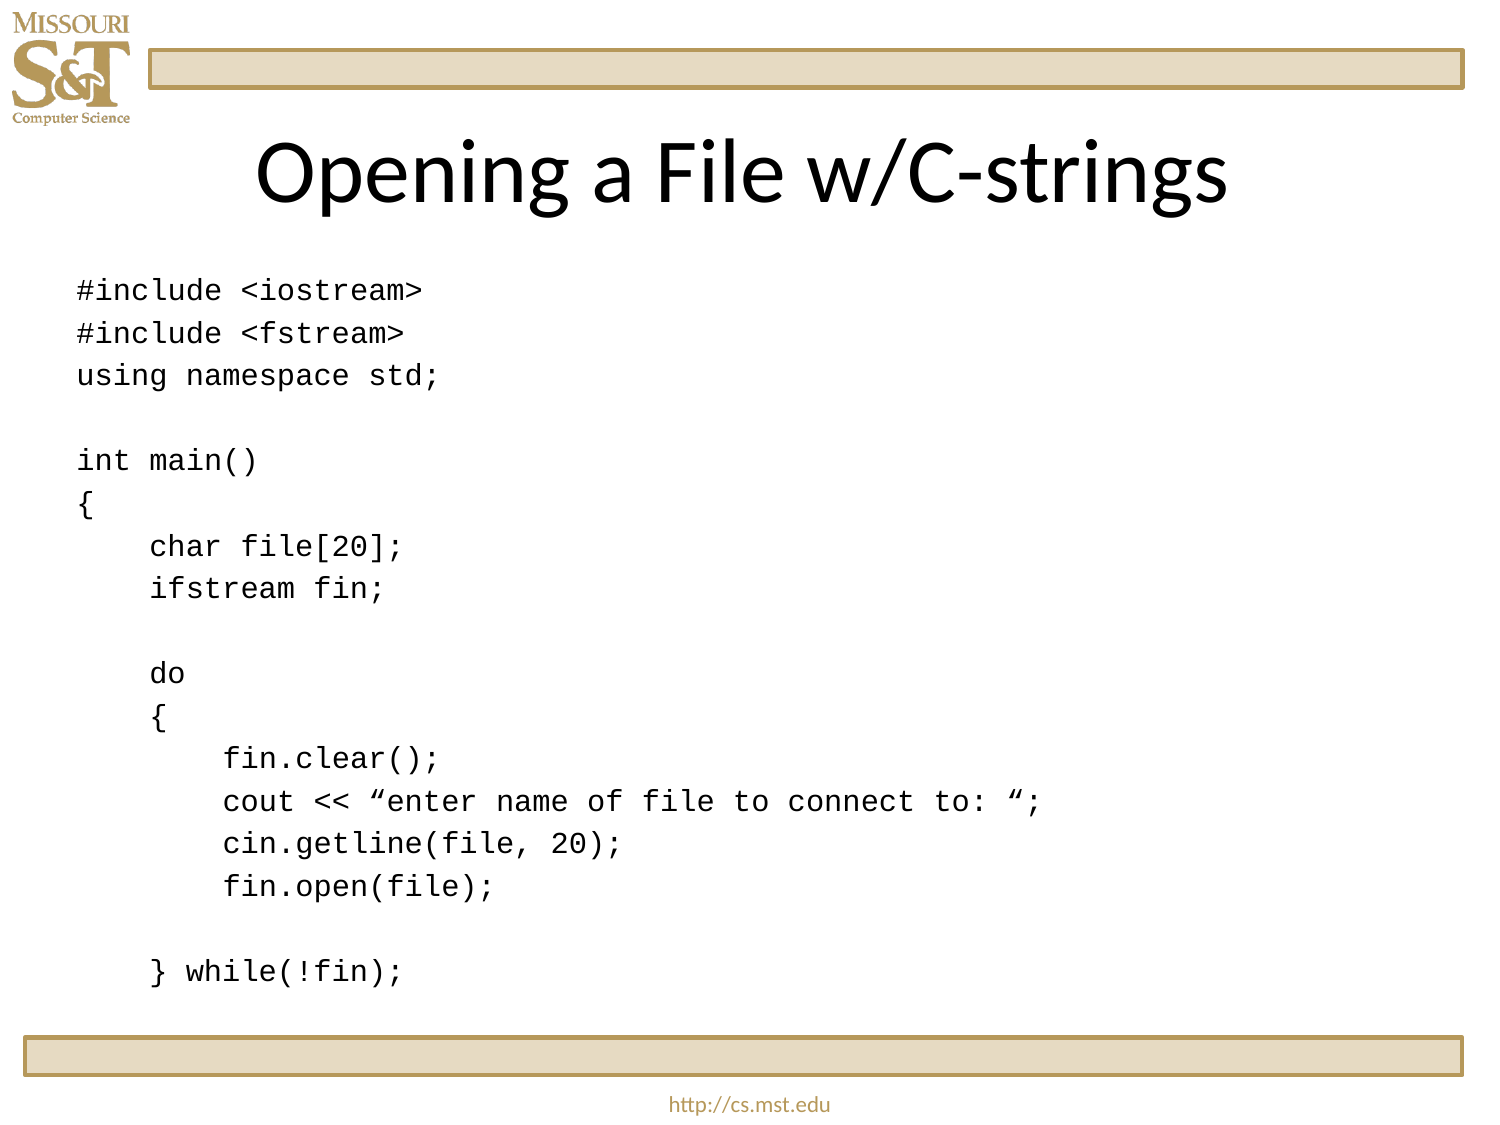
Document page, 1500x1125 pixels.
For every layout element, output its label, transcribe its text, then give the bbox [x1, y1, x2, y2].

picture [12, 12, 130, 126]
title Opening a File w/C-strings [24, 99, 1463, 233]
list #include <iostream> #include <fstream> using namespace std; int main() { char file[20]; ifstream fin; do { fin.clear(); cout << “enter name of file to connect to: “; cin.getline(file, 20); fin.open(file); } while(!fin); [24, 262, 1463, 1005]
